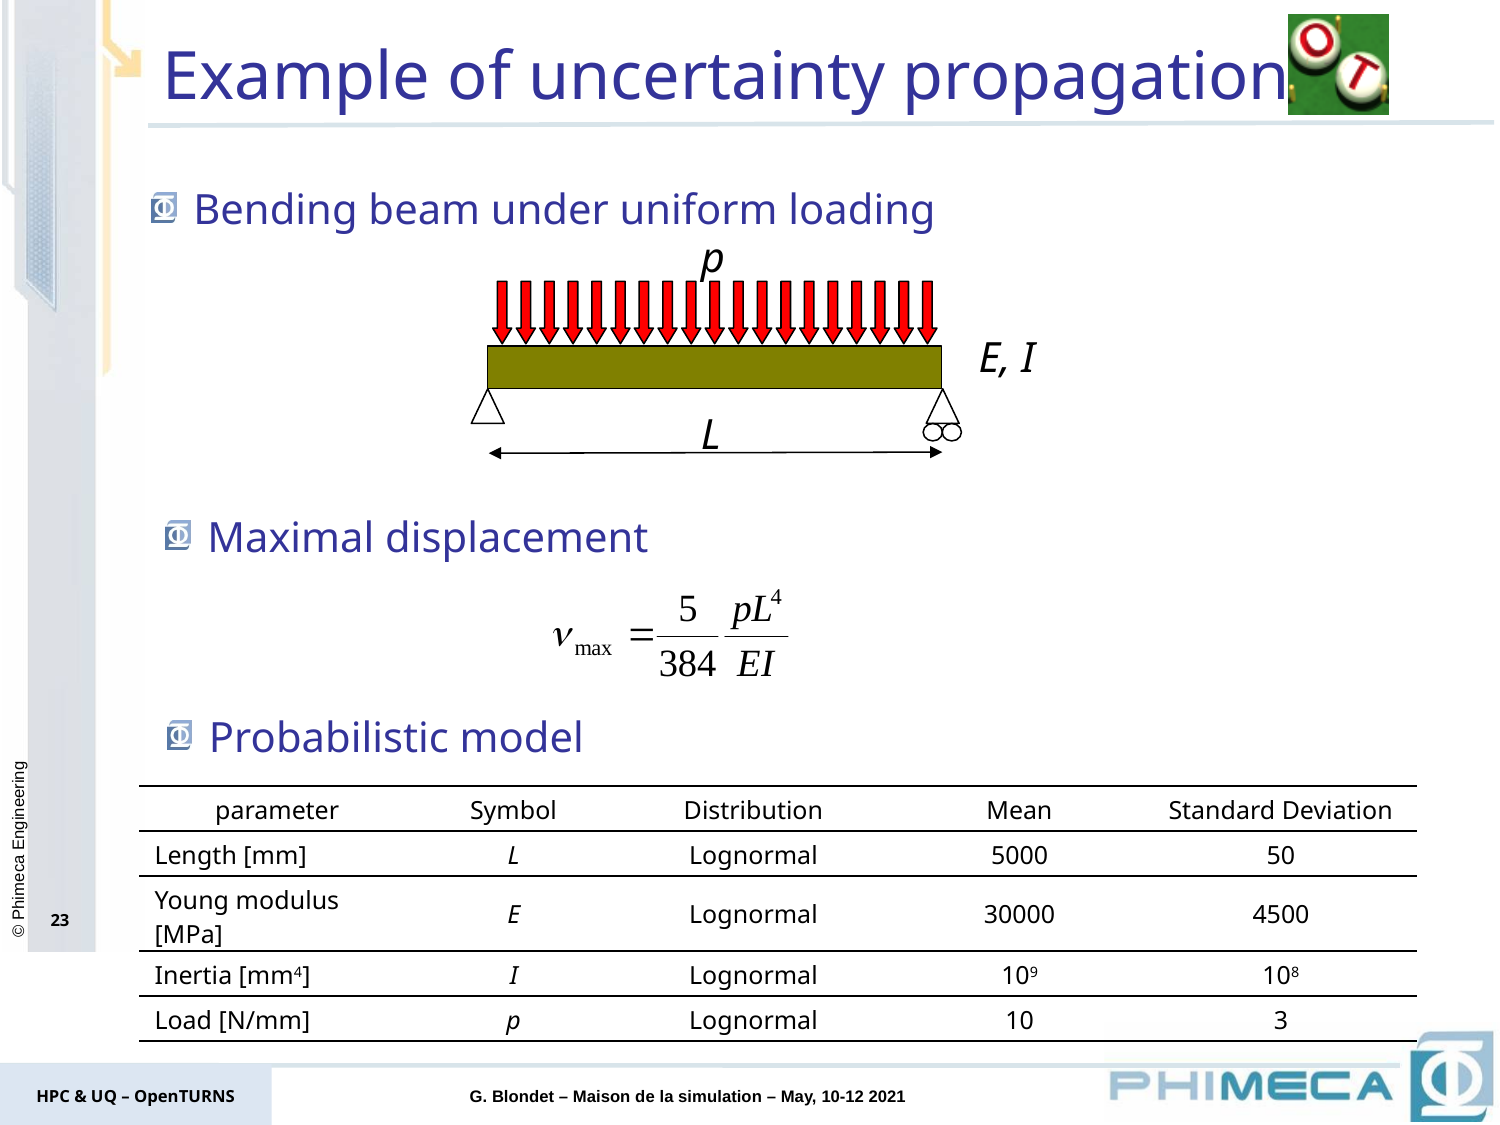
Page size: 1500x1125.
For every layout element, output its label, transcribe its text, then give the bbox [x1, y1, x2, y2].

table_header Mean [895, 787, 1145, 830]
table_cell Load [N/mm] [139, 997, 415, 1040]
picture [165, 520, 191, 550]
table_cell Lognormal [613, 832, 895, 875]
table_cell Young modulus [MPa] [139, 877, 415, 950]
table_cell 4500 [1145, 877, 1417, 950]
table_cell Lognormal [613, 877, 895, 950]
table_header Standard Deviation [1145, 787, 1417, 830]
table_cell p [415, 997, 613, 1040]
table_cell 10 [895, 997, 1145, 1040]
table_cell 50 [1145, 832, 1417, 875]
table_header Distribution [613, 787, 895, 830]
picture [2, 0, 145, 952]
text_box Maximal displacement [150, 502, 664, 568]
picture [1104, 1022, 1500, 1122]
table_cell 109 [895, 952, 1145, 995]
text_box Probabilistic model [152, 702, 599, 768]
table_cell Length [mm] [139, 832, 415, 875]
table_cell 30000 [895, 877, 1145, 950]
slide_number 23 [21, 891, 99, 952]
table_cell 108 [1145, 952, 1417, 995]
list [549, 578, 798, 685]
picture [1288, 14, 1389, 116]
table_header Symbol [415, 787, 613, 830]
table_cell E [415, 877, 613, 950]
text_box G. Blondet – Maison de la simulation – May, 10-12 2021 [271, 1065, 1105, 1125]
picture [167, 720, 192, 750]
table_cell Lognormal [613, 997, 895, 1040]
footer HPC & UQ – OpenTURNS [0, 1065, 271, 1125]
picture [151, 192, 177, 223]
table_cell Lognormal [613, 952, 895, 995]
table_header parameter [139, 787, 415, 830]
table_cell Inertia [mm4] [139, 952, 415, 995]
table_cell I [415, 952, 613, 995]
table_cell 5000 [895, 832, 1145, 875]
table_cell L [415, 832, 613, 875]
text_box Bending beam under uniform loading [136, 174, 951, 241]
title Example of uncertainty propagation [145, 24, 1456, 138]
table_cell 3 [1145, 997, 1417, 1040]
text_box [471, 223, 1094, 466]
